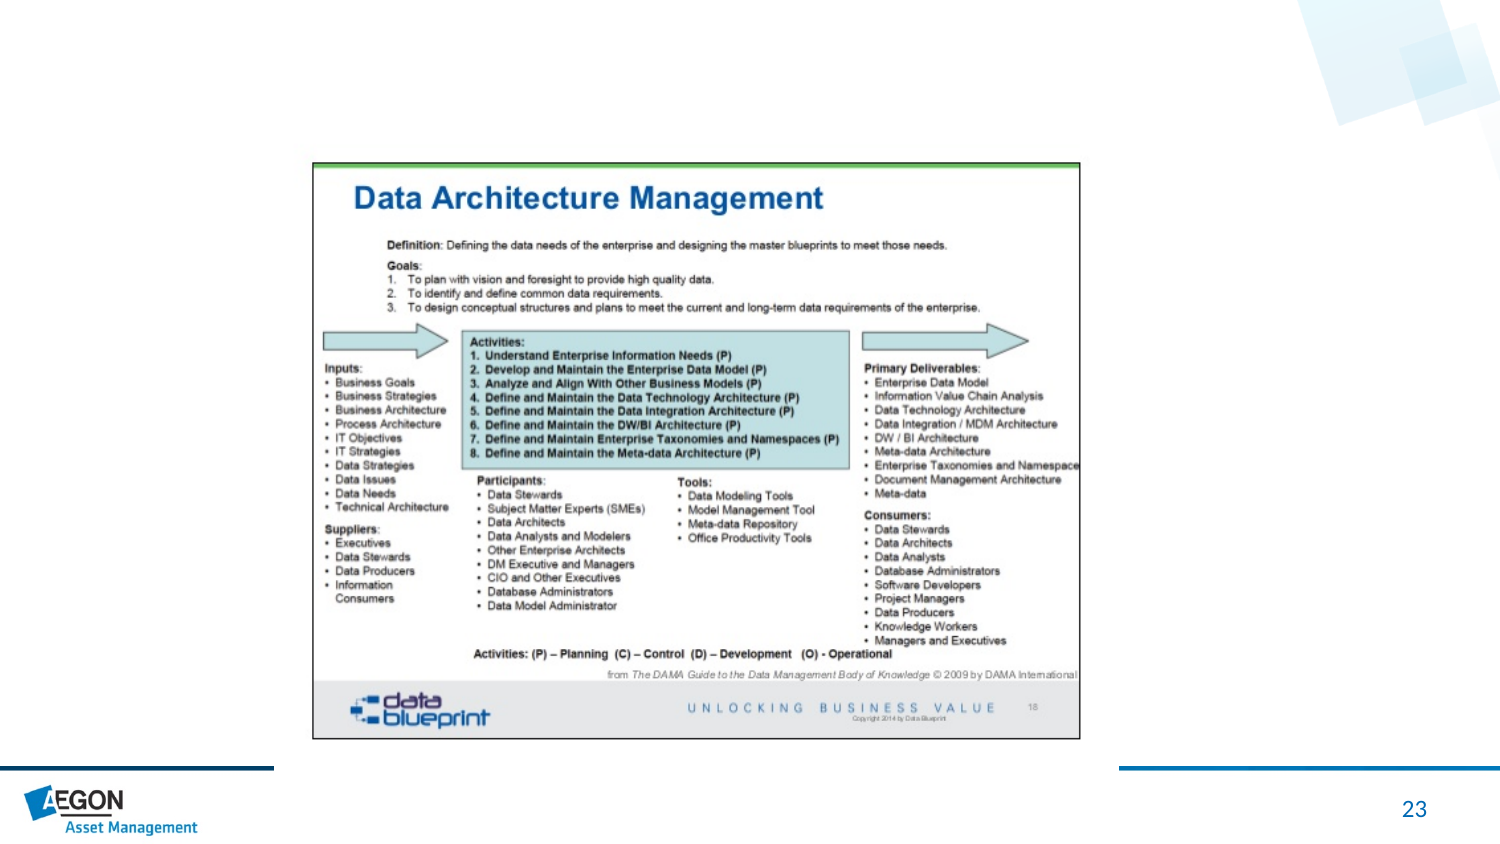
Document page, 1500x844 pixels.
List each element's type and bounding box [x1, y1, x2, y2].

picture [0, 124, 1500, 844]
picture [1296, 0, 1500, 185]
